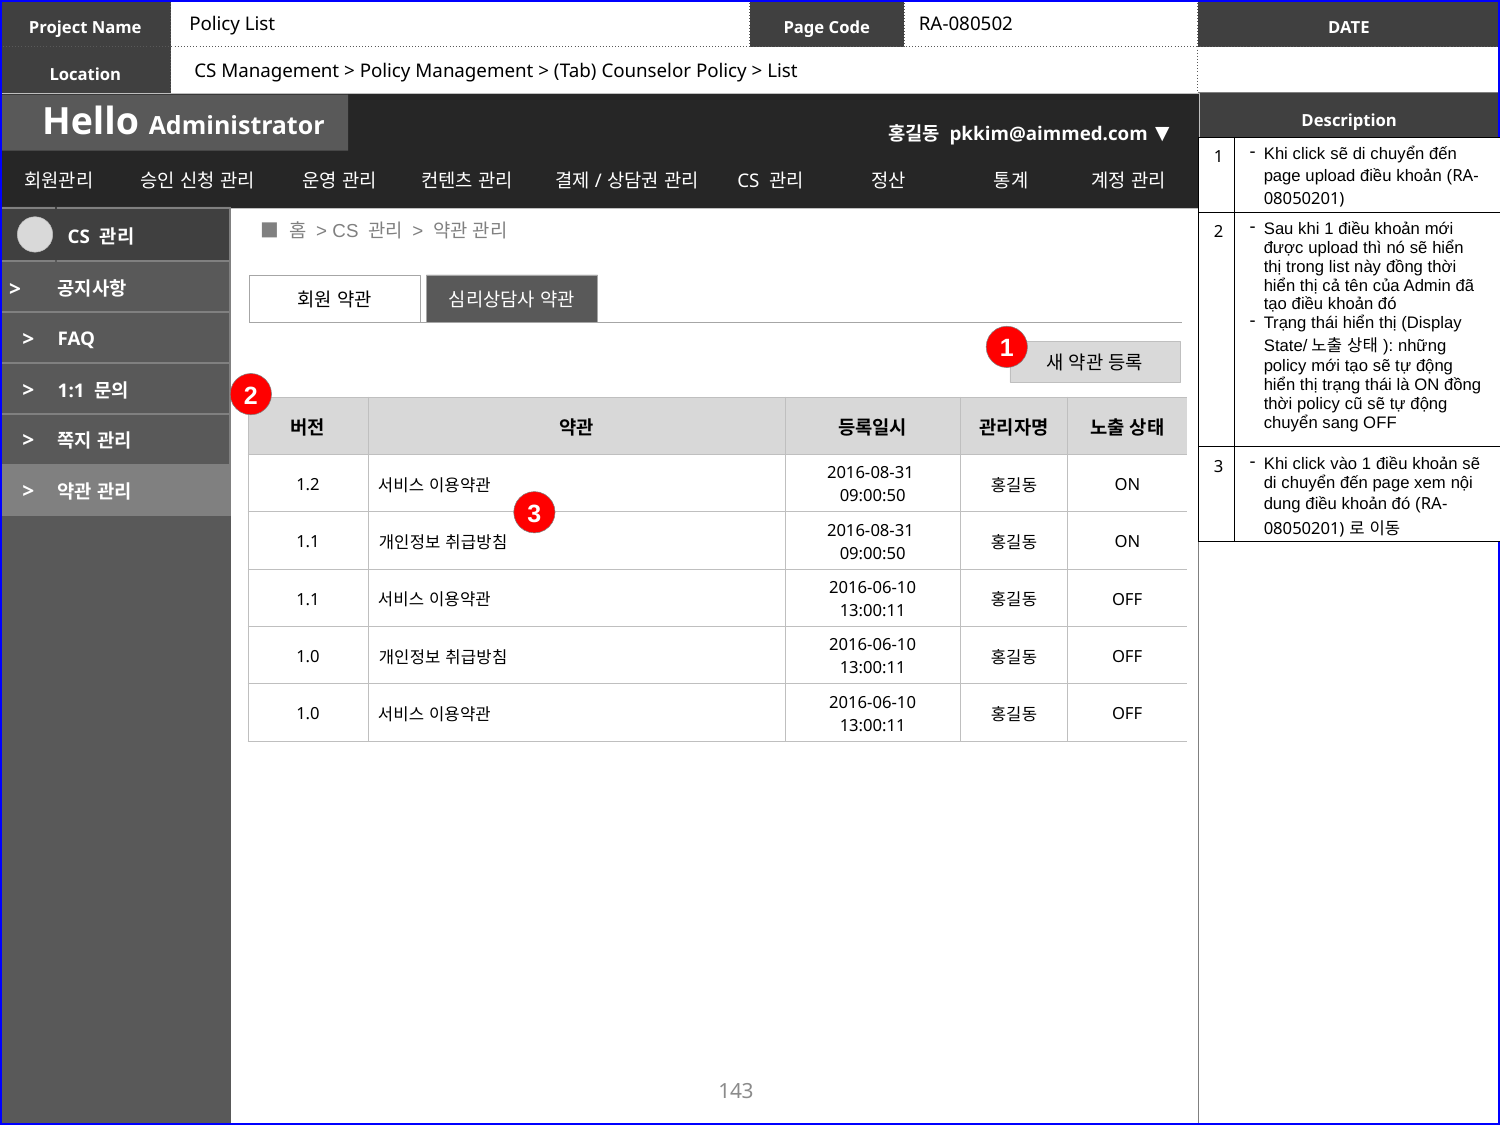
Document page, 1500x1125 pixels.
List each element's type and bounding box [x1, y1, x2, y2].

table_header [1235, 138, 1500, 212]
table_cell [1199, 213, 1234, 446]
table_cell [1235, 447, 1500, 541]
table_cell [1199, 447, 1234, 541]
text_box [0, 0, 1500, 1125]
table_cell [1235, 213, 1500, 446]
table_header [1199, 138, 1234, 212]
